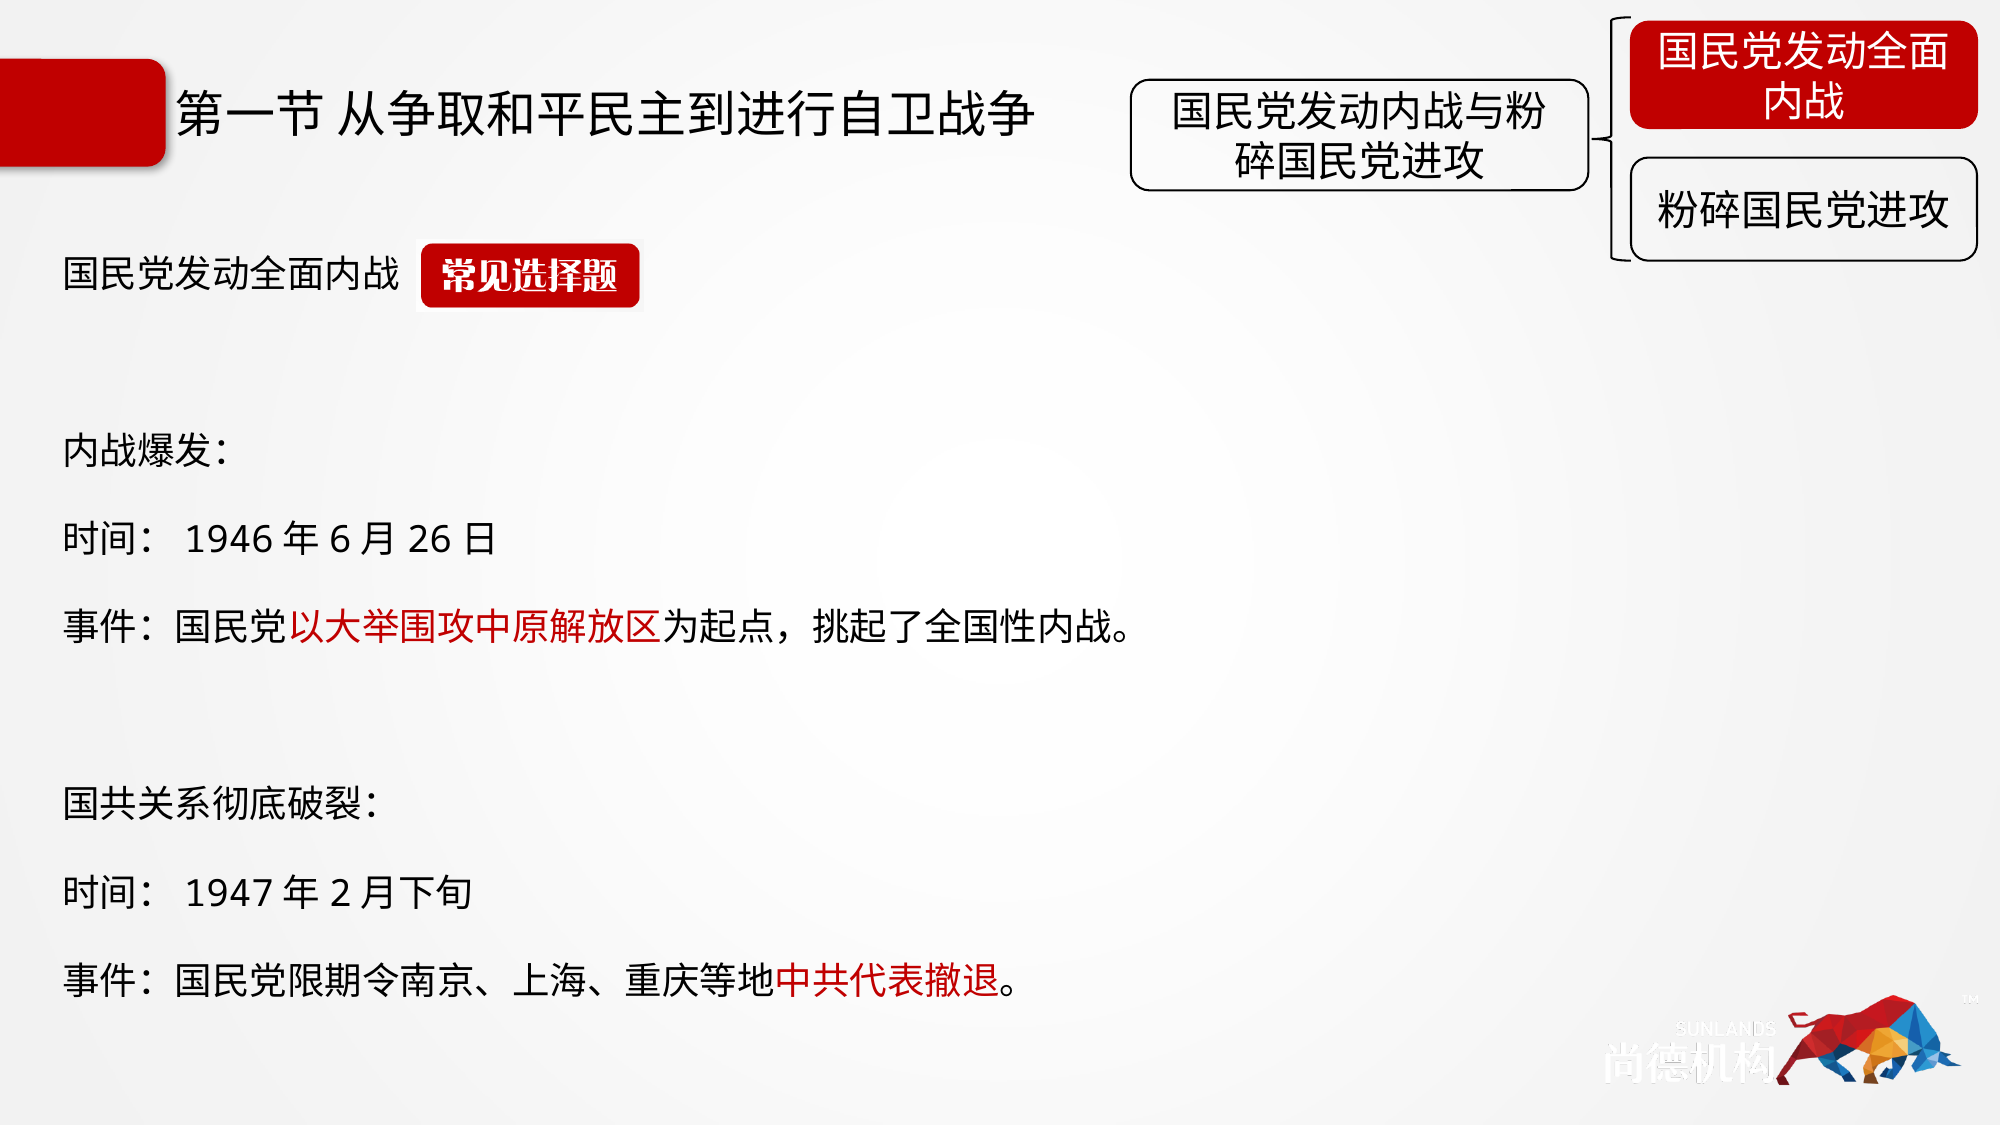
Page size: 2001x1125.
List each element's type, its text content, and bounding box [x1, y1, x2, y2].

picture [0, 0, 2001, 1125]
list 国民党发动全面内战 内战爆发： 时间：1946年6月26日 事件：国民党以大举围攻中原解放区为起点，挑起了全国性内战。 国共关系彻底破裂： 时间：1947年2月下旬 事件：国民党限期令南京、上海、重庆等地中共代表撤退。 [47, 220, 1892, 1099]
title 第一节 从争取和平民主到进行自卫战争 [160, 71, 1070, 161]
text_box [1130, 17, 1978, 261]
